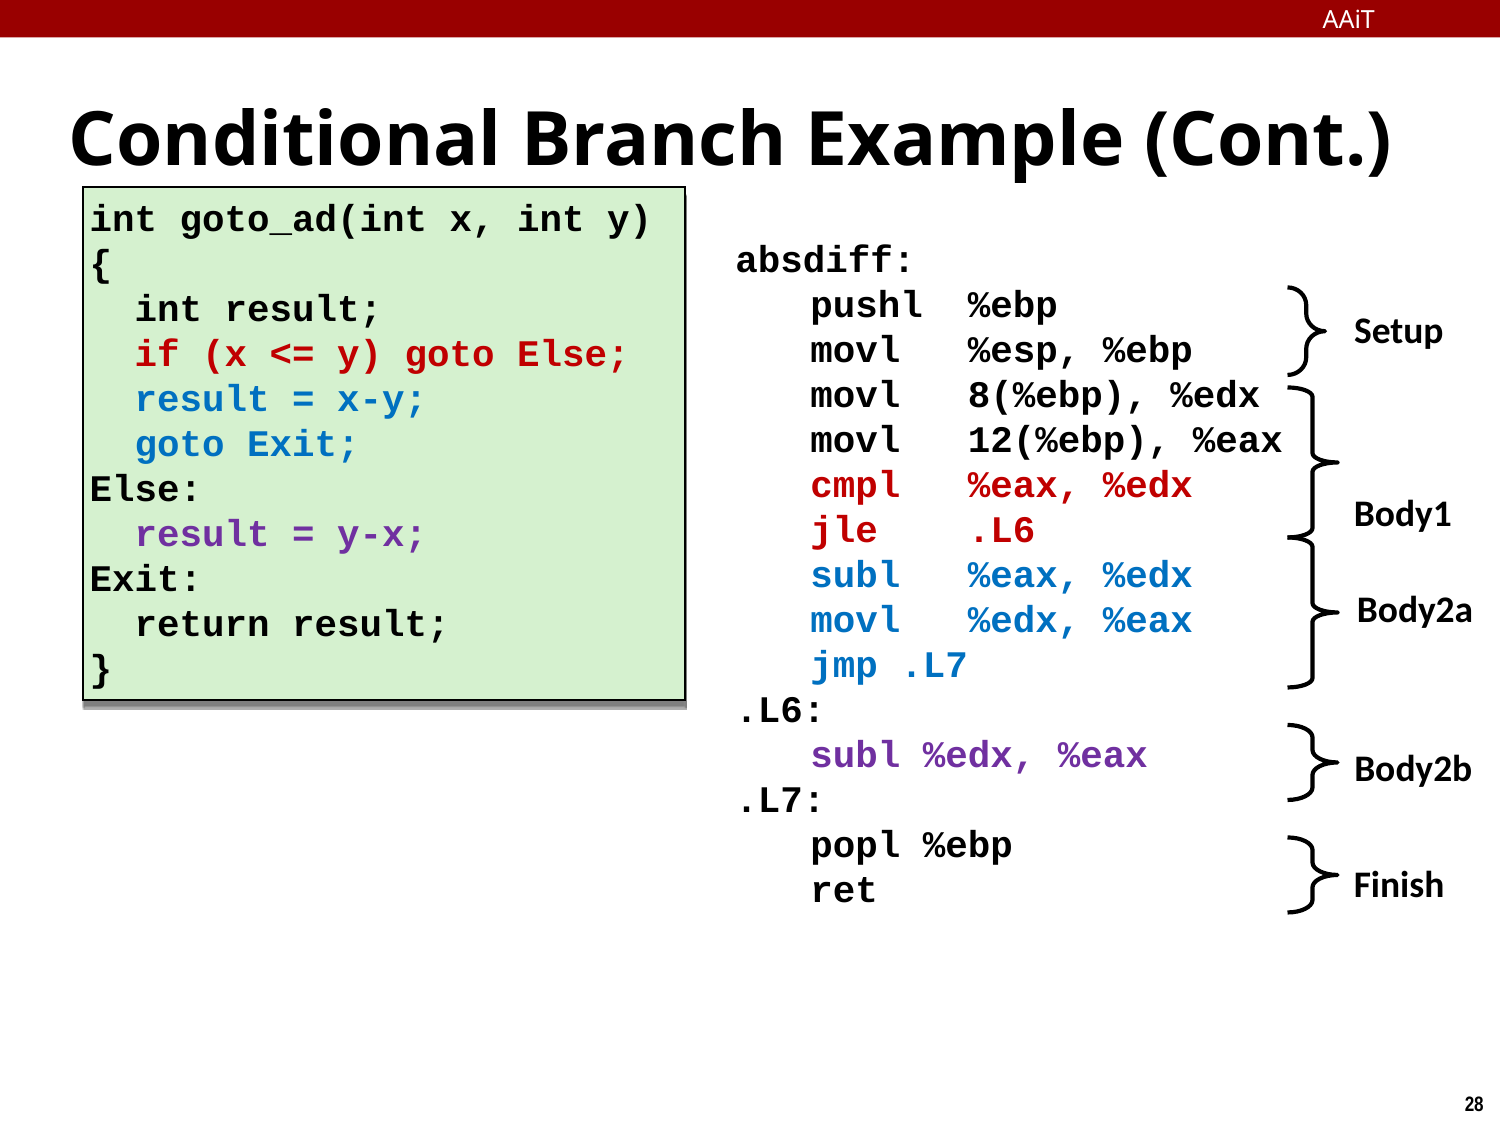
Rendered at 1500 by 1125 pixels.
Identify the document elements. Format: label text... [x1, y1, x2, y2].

text_box int goto_ad(int x, int y) { int result; if (x <= y) goto Else; result = x-y; goto Exit; Else: result = y-x; Exit: return result; } [83, 187, 686, 700]
text_box [0, 0, 1500, 38]
title Conditional Branch Example (Cont.) [62, 41, 1438, 230]
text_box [728, 228, 1481, 1019]
text_box AAiT [1322, 3, 1500, 33]
